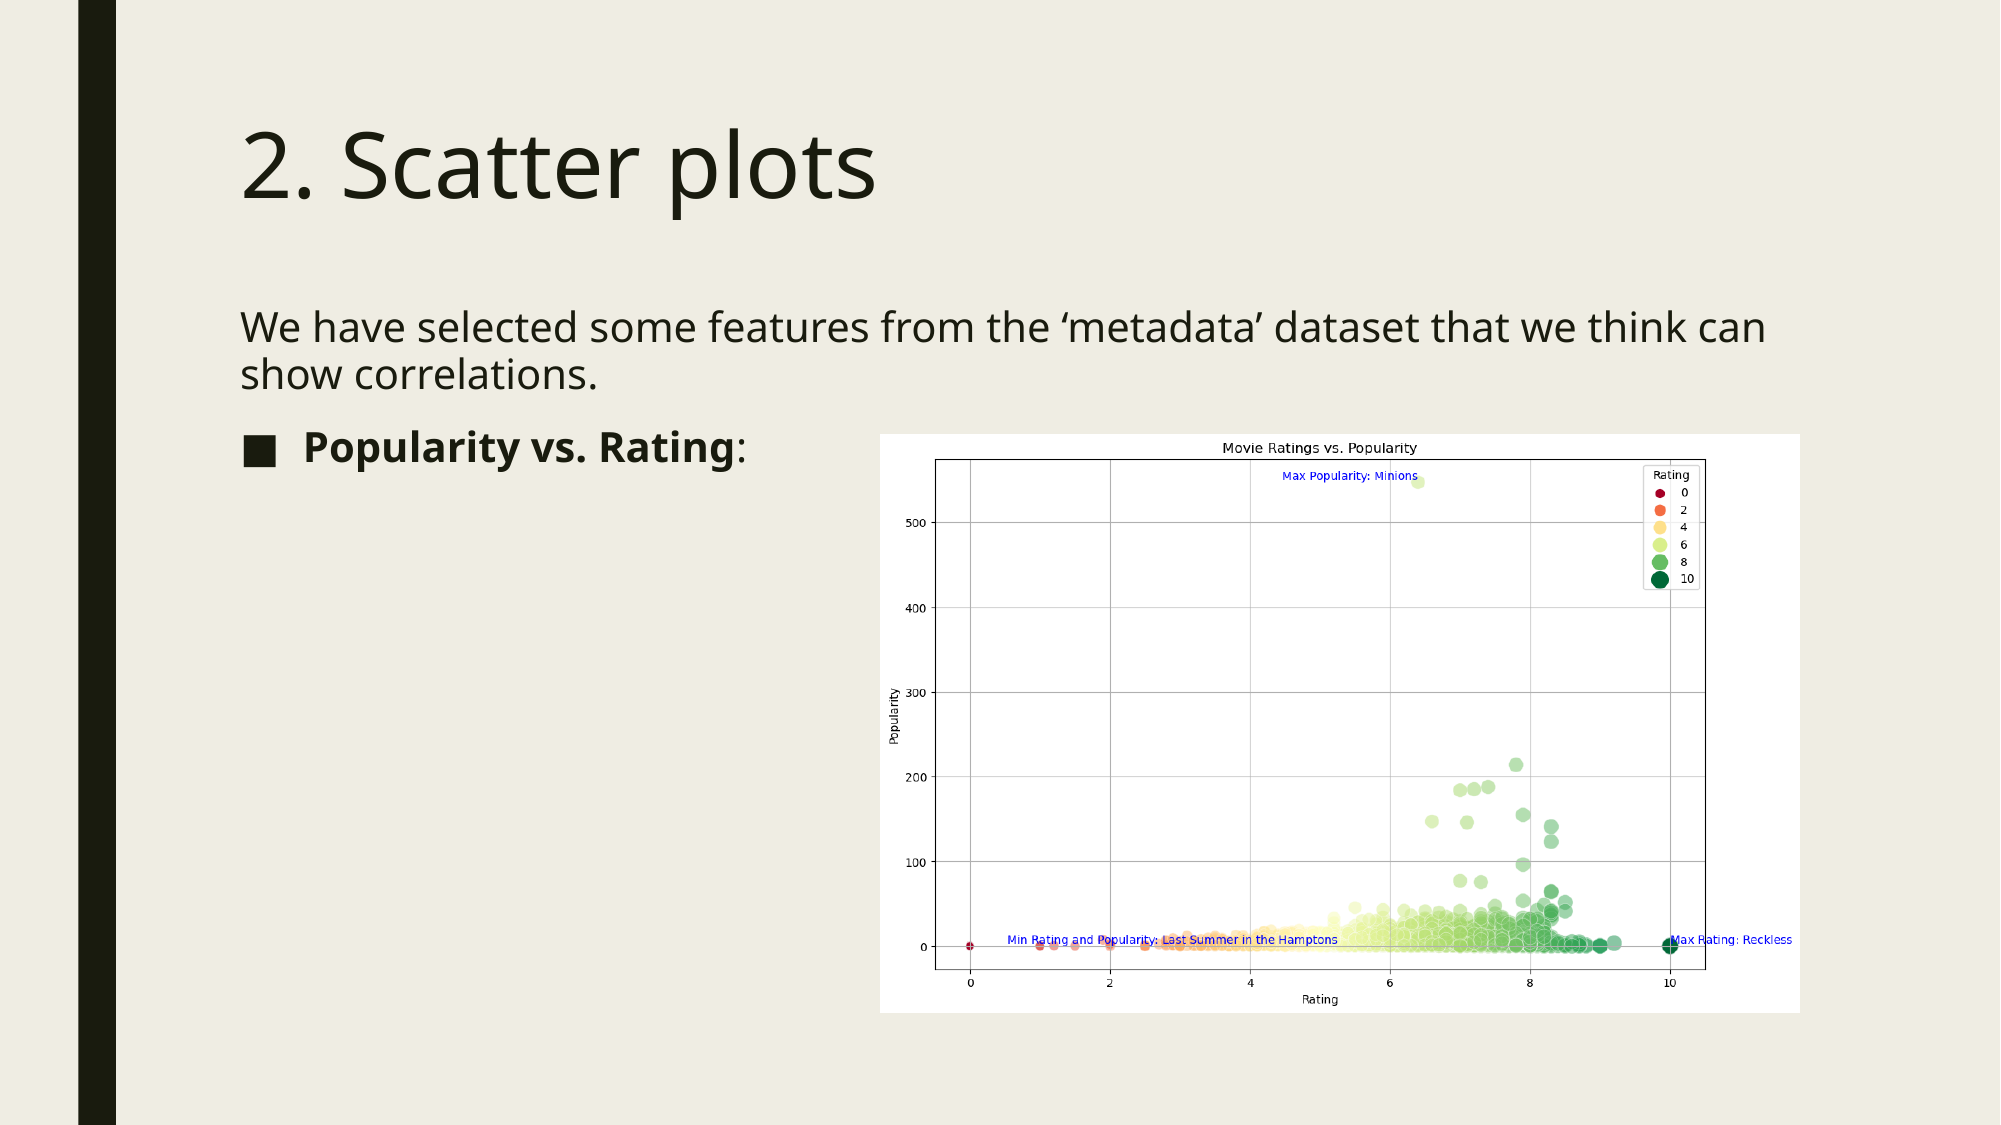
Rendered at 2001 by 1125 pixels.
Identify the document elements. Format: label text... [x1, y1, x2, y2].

title 2. Scatter plots [225, 112, 1800, 297]
list We have selected some features from the ‘metadata’ dataset that we think can show correlations. Popularity vs. Rating: [225, 297, 1800, 886]
picture [880, 434, 1800, 1013]
